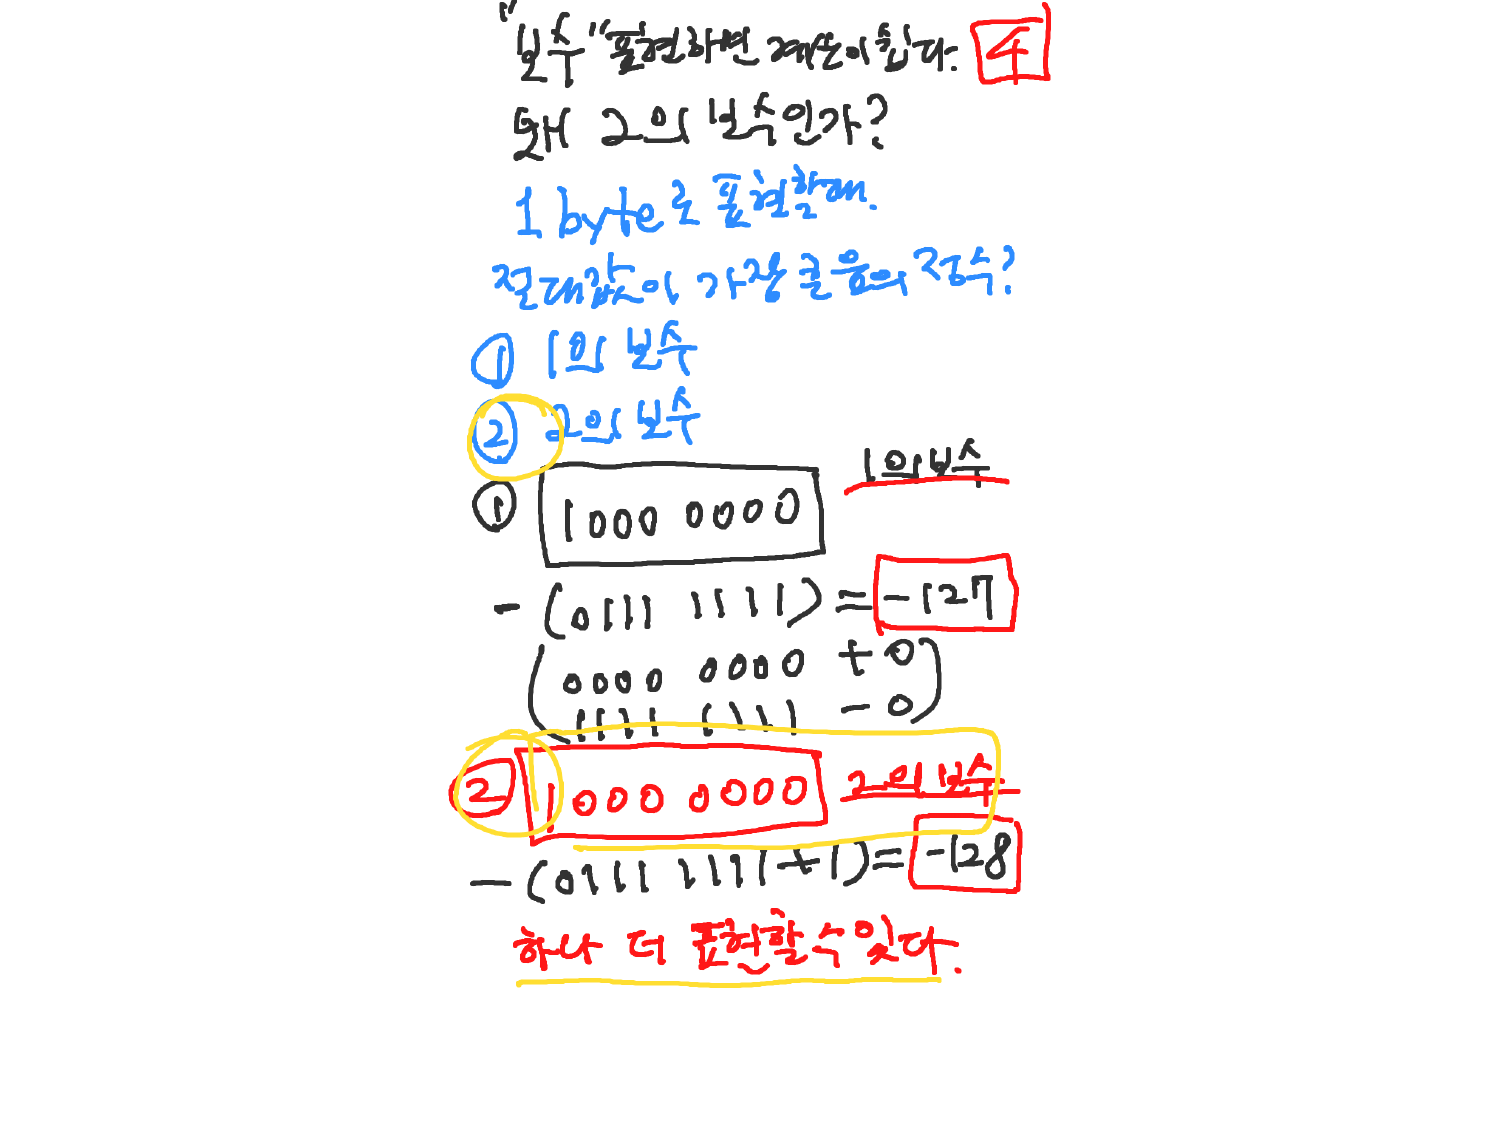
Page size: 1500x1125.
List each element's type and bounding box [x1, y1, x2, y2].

picture [421, 0, 1078, 1125]
